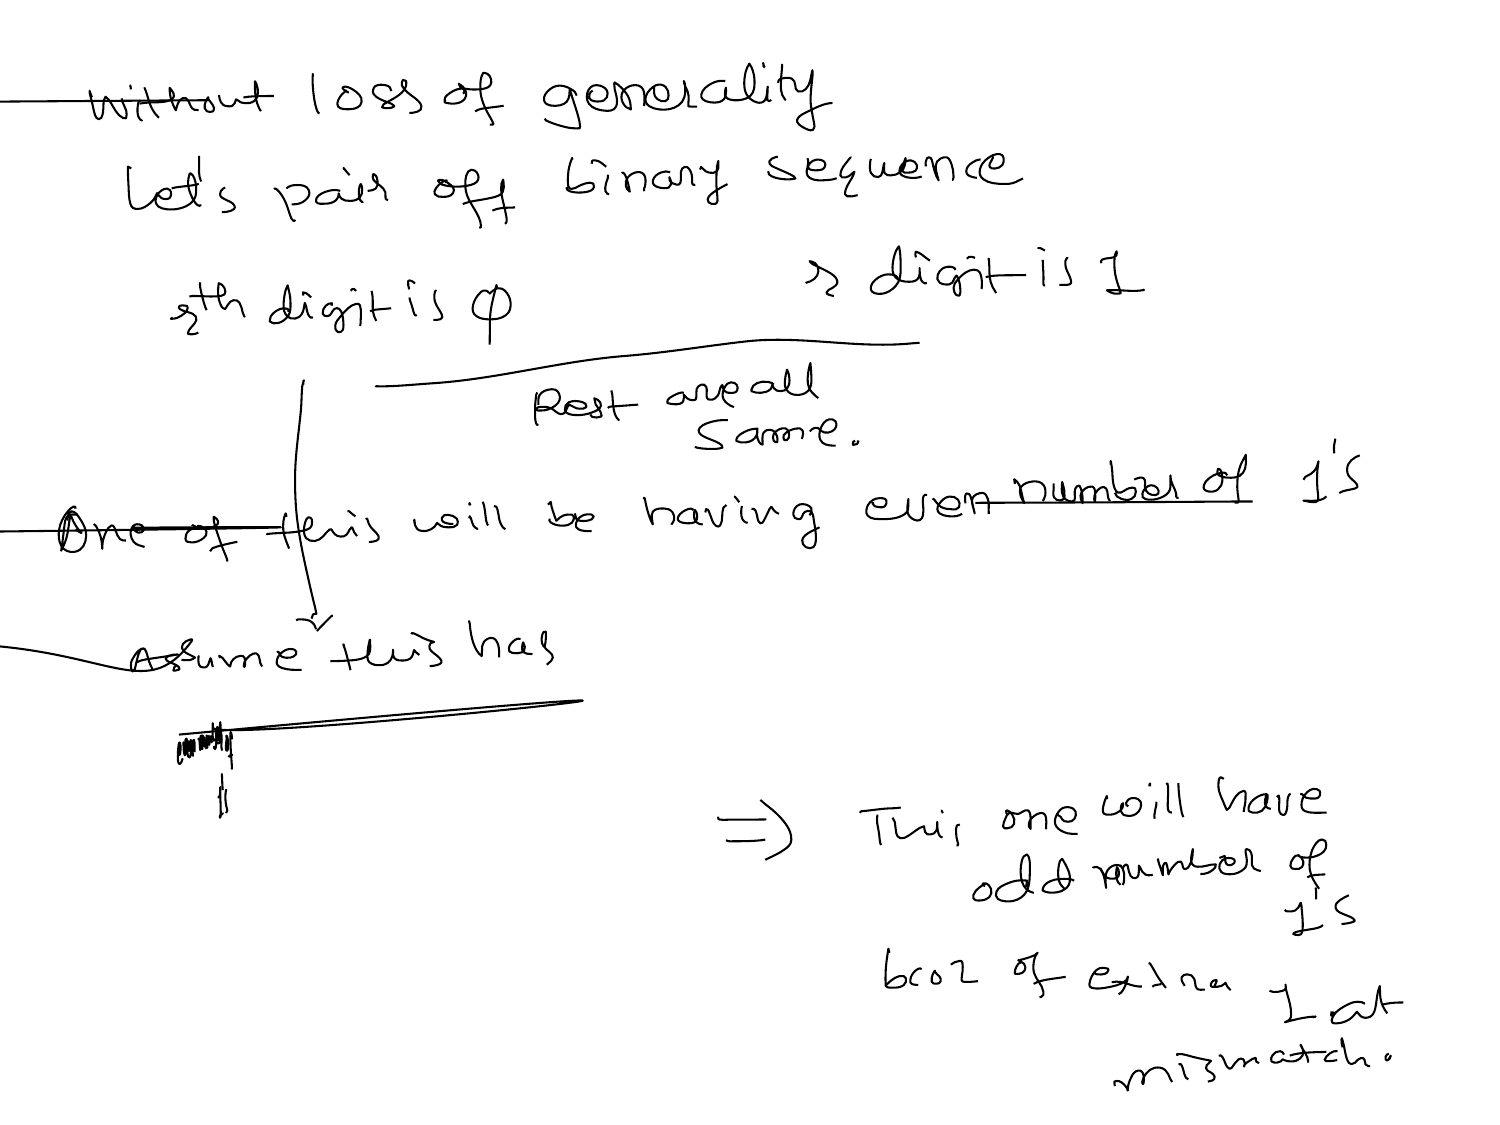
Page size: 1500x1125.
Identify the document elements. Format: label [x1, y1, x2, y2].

text_box [768, 156, 796, 180]
text_box [127, 166, 201, 210]
text_box [1339, 455, 1360, 494]
text_box [805, 261, 838, 297]
text_box [548, 501, 574, 526]
text_box [910, 968, 922, 985]
text_box [574, 513, 594, 532]
text_box [985, 258, 1027, 294]
text_box [269, 285, 313, 324]
text_box [372, 79, 422, 113]
text_box [296, 615, 333, 631]
text_box [1276, 793, 1291, 816]
text_box [925, 157, 954, 181]
text_box [973, 883, 992, 901]
text_box [1166, 783, 1172, 813]
text_box [337, 86, 362, 110]
text_box [91, 101, 104, 120]
text_box [915, 251, 930, 261]
text_box [892, 817, 943, 839]
text_box [736, 428, 804, 445]
text_box [995, 854, 1034, 902]
text_box [1042, 858, 1075, 893]
text_box [1181, 974, 1205, 990]
text_box [1324, 1051, 1338, 1062]
text_box [1248, 794, 1271, 813]
text_box [806, 158, 837, 181]
text_box [751, 363, 819, 399]
text_box [1341, 1038, 1371, 1067]
text_box [367, 174, 389, 201]
text_box [931, 970, 941, 984]
text_box [1203, 454, 1246, 501]
text_box [135, 663, 152, 672]
text_box [411, 633, 442, 667]
text_box [586, 81, 698, 111]
text_box [109, 101, 127, 119]
text_box [777, 64, 832, 131]
text_box [220, 187, 235, 213]
text_box [370, 290, 392, 321]
text_box [1284, 902, 1323, 936]
text_box [1335, 895, 1355, 925]
text_box [312, 74, 320, 114]
text_box [840, 157, 858, 197]
text_box [535, 389, 602, 426]
text_box [218, 81, 274, 112]
text_box [0, 97, 215, 112]
text_box [652, 167, 696, 189]
text_box [1210, 980, 1231, 991]
text_box [169, 87, 174, 99]
text_box [741, 505, 748, 523]
text_box [177, 742, 183, 764]
text_box [151, 664, 167, 670]
text_box [1089, 967, 1142, 995]
text_box [469, 621, 500, 658]
text_box [1134, 475, 1179, 500]
text_box [700, 160, 728, 204]
text_box [607, 390, 639, 421]
text_box [1157, 849, 1216, 876]
text_box [793, 504, 820, 549]
text_box [198, 655, 213, 668]
text_box [621, 172, 646, 192]
text_box [937, 266, 982, 296]
text_box [1330, 986, 1404, 1024]
text_box [677, 508, 703, 525]
text_box [508, 638, 533, 655]
text_box [1218, 1055, 1260, 1069]
text_box [1177, 1054, 1215, 1082]
text_box [1102, 795, 1142, 816]
text_box [932, 496, 963, 517]
text_box [166, 639, 196, 662]
text_box [591, 160, 607, 167]
text_box [0, 646, 133, 671]
text_box [718, 799, 792, 860]
text_box [950, 960, 979, 982]
text_box [189, 282, 245, 318]
text_box [544, 85, 581, 129]
text_box [965, 492, 989, 514]
text_box [1093, 864, 1153, 888]
text_box [751, 506, 779, 524]
text_box [286, 185, 310, 205]
text_box [170, 305, 199, 335]
text_box [643, 497, 675, 525]
text_box [472, 285, 511, 345]
text_box [705, 504, 727, 527]
text_box [219, 653, 263, 667]
text_box [1014, 952, 1066, 998]
text_box [493, 506, 506, 530]
text_box [866, 494, 928, 521]
text_box [409, 297, 417, 316]
text_box [695, 420, 728, 449]
text_box [434, 169, 516, 228]
text_box [870, 246, 927, 294]
text_box [541, 631, 553, 665]
text_box [701, 63, 772, 103]
text_box [178, 700, 583, 758]
text_box [276, 649, 302, 670]
text_box [130, 648, 180, 672]
text_box [137, 101, 199, 121]
text_box [316, 184, 364, 204]
text_box [955, 824, 960, 846]
text_box [228, 732, 233, 769]
text_box [444, 72, 504, 125]
text_box [408, 280, 416, 290]
text_box [137, 657, 147, 661]
text_box [217, 787, 223, 818]
text_box [89, 90, 122, 100]
text_box [433, 290, 443, 320]
text_box [1385, 1053, 1391, 1061]
text_box [266, 380, 358, 619]
text_box [1100, 251, 1145, 294]
text_box [1290, 839, 1327, 889]
text_box [1059, 257, 1072, 285]
text_box [1218, 777, 1246, 812]
text_box [274, 188, 296, 221]
text_box [1303, 461, 1327, 503]
text_box [1014, 479, 1046, 502]
text_box [1053, 482, 1110, 502]
text_box [1110, 461, 1136, 500]
text_box [1269, 984, 1316, 1023]
text_box [365, 518, 379, 543]
text_box [375, 339, 920, 387]
text_box [1054, 807, 1078, 834]
text_box [566, 158, 594, 193]
text_box [414, 514, 458, 532]
text_box [330, 639, 420, 671]
text_box [322, 303, 361, 333]
text_box [0, 506, 281, 562]
text_box [1271, 1044, 1327, 1063]
text_box [667, 382, 738, 408]
text_box [1219, 849, 1261, 875]
text_box [966, 154, 1024, 184]
text_box [809, 419, 837, 446]
text_box [885, 948, 906, 988]
text_box [1114, 1067, 1173, 1091]
text_box [869, 157, 922, 178]
text_box [1003, 810, 1047, 830]
text_box [1300, 788, 1327, 813]
text_box [605, 174, 610, 195]
text_box [859, 807, 901, 813]
